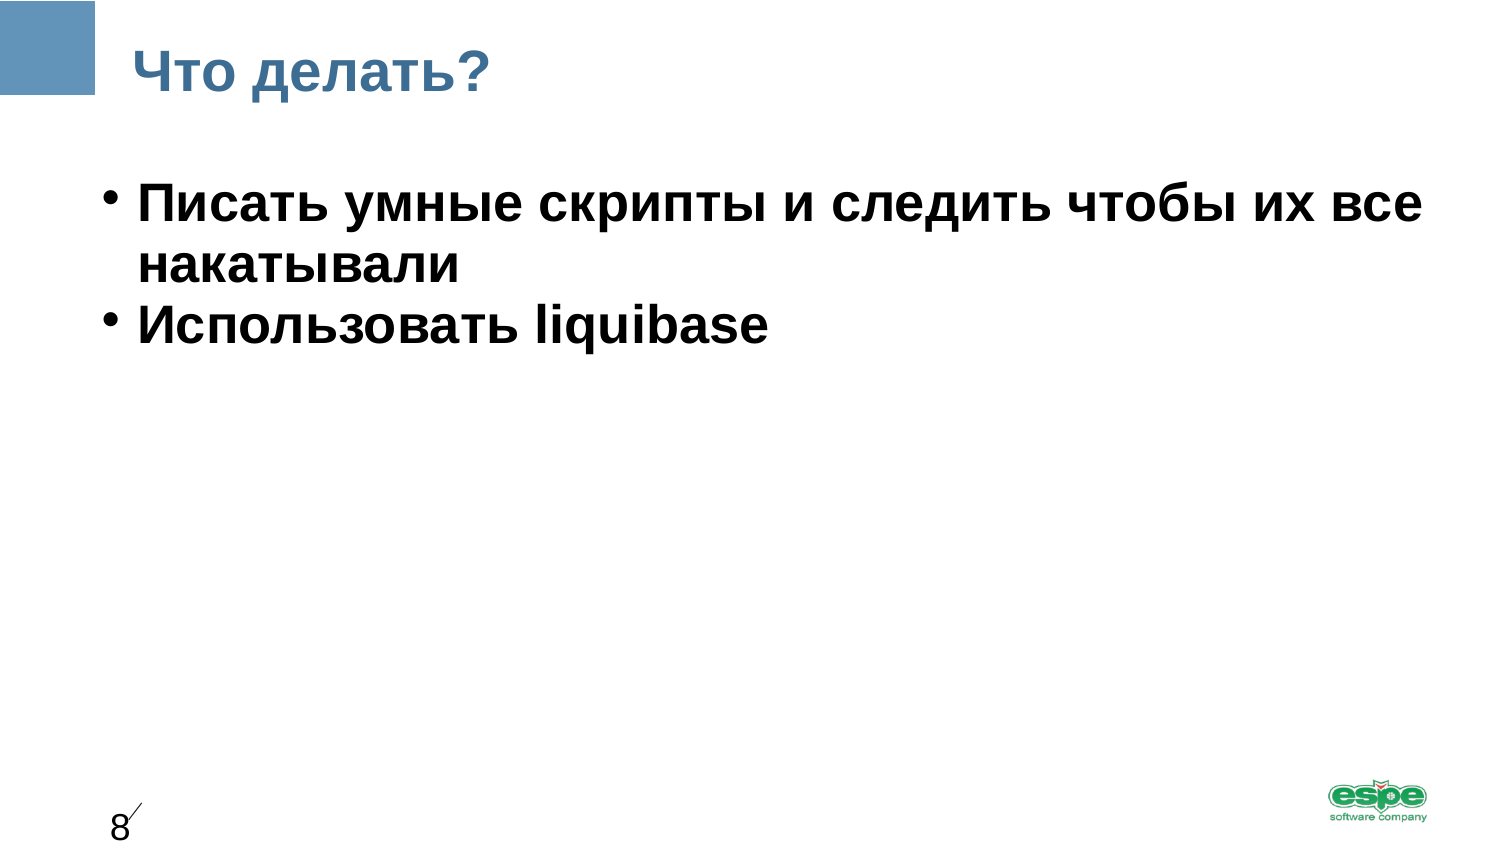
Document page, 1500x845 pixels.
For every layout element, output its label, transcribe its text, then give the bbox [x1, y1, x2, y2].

picture [0, 1, 95, 95]
text_box Писать умные скрипты и следить чтобы их все накатывали Использовать liquibase [86, 165, 1470, 367]
picture [1328, 779, 1427, 823]
